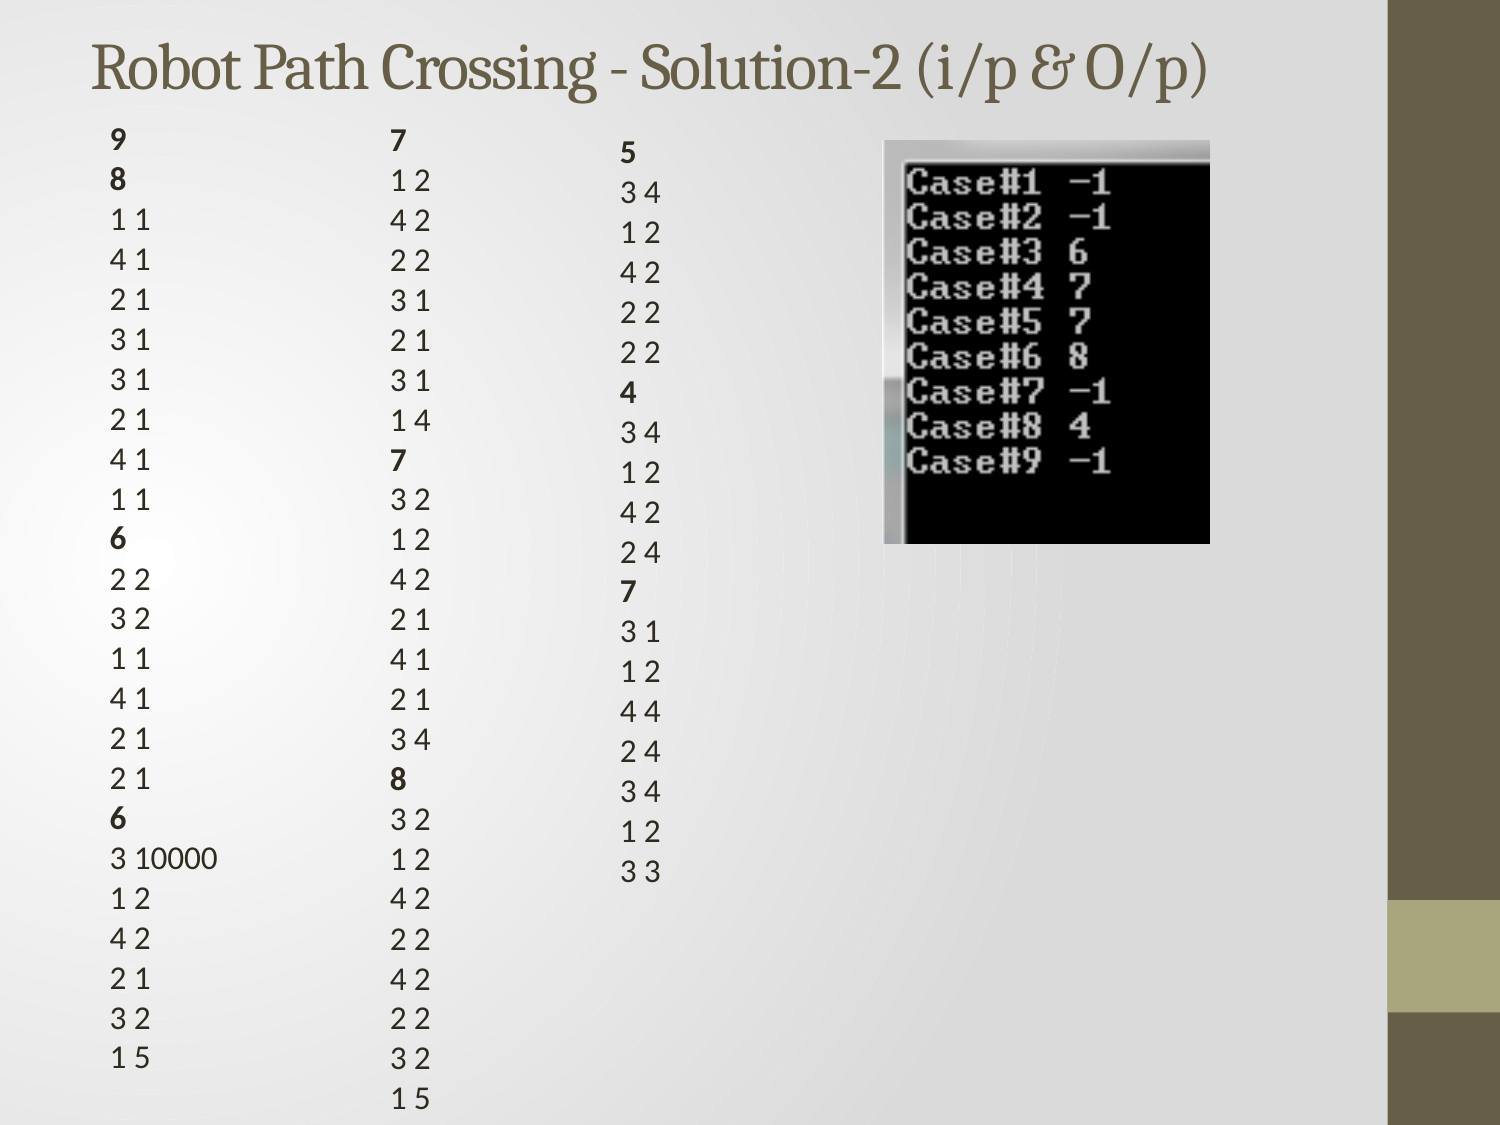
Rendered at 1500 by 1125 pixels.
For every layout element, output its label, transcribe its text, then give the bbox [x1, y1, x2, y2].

picture [881, 139, 1211, 544]
text_box 7 1 2 4 2 2 2 3 1 2 1 3 1 1 4 7 3 2 1 2 4 2 2 1 4 1 2 1 3 4 8 3 2 1 2 4 2 2 2 4 2 2 2 3 2 1 5 [375, 110, 574, 1124]
title Robot Path Crossing - Solution-2 (i/p & O/p) [75, 0, 1325, 125]
text_box 9 8 1 1 4 1 2 1 3 1 3 1 2 1 4 1 1 1 6 2 2 3 2 1 1 4 1 2 1 2 1 6 3 10000 1 2 4 2 2 1 3 2 1 5 [94, 110, 265, 1123]
text_box 5 3 4 1 2 4 2 2 2 2 2 4 3 4 1 2 4 2 2 4 7 3 1 1 2 4 4 2 4 3 4 1 2 3 3 [605, 123, 864, 897]
